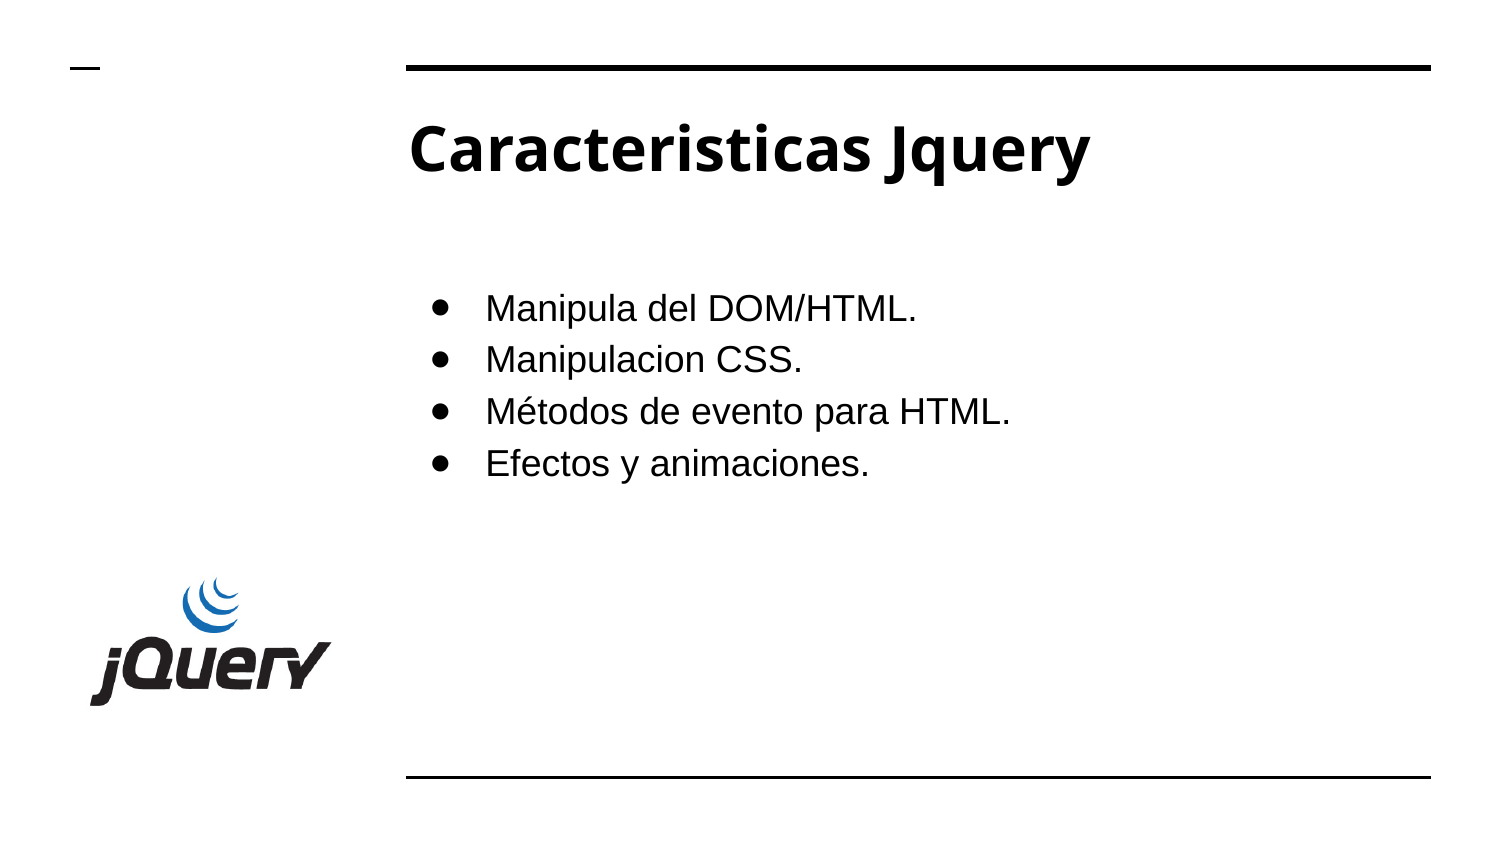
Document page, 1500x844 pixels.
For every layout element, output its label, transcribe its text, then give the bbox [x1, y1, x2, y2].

picture [27, 528, 394, 755]
title Caracteristicas Jquery [393, 94, 1431, 199]
list Manipula del DOM/HTML. Manipulacion CSS. Métodos de evento para HTML. Efectos y animaciones. [395, 261, 1433, 755]
